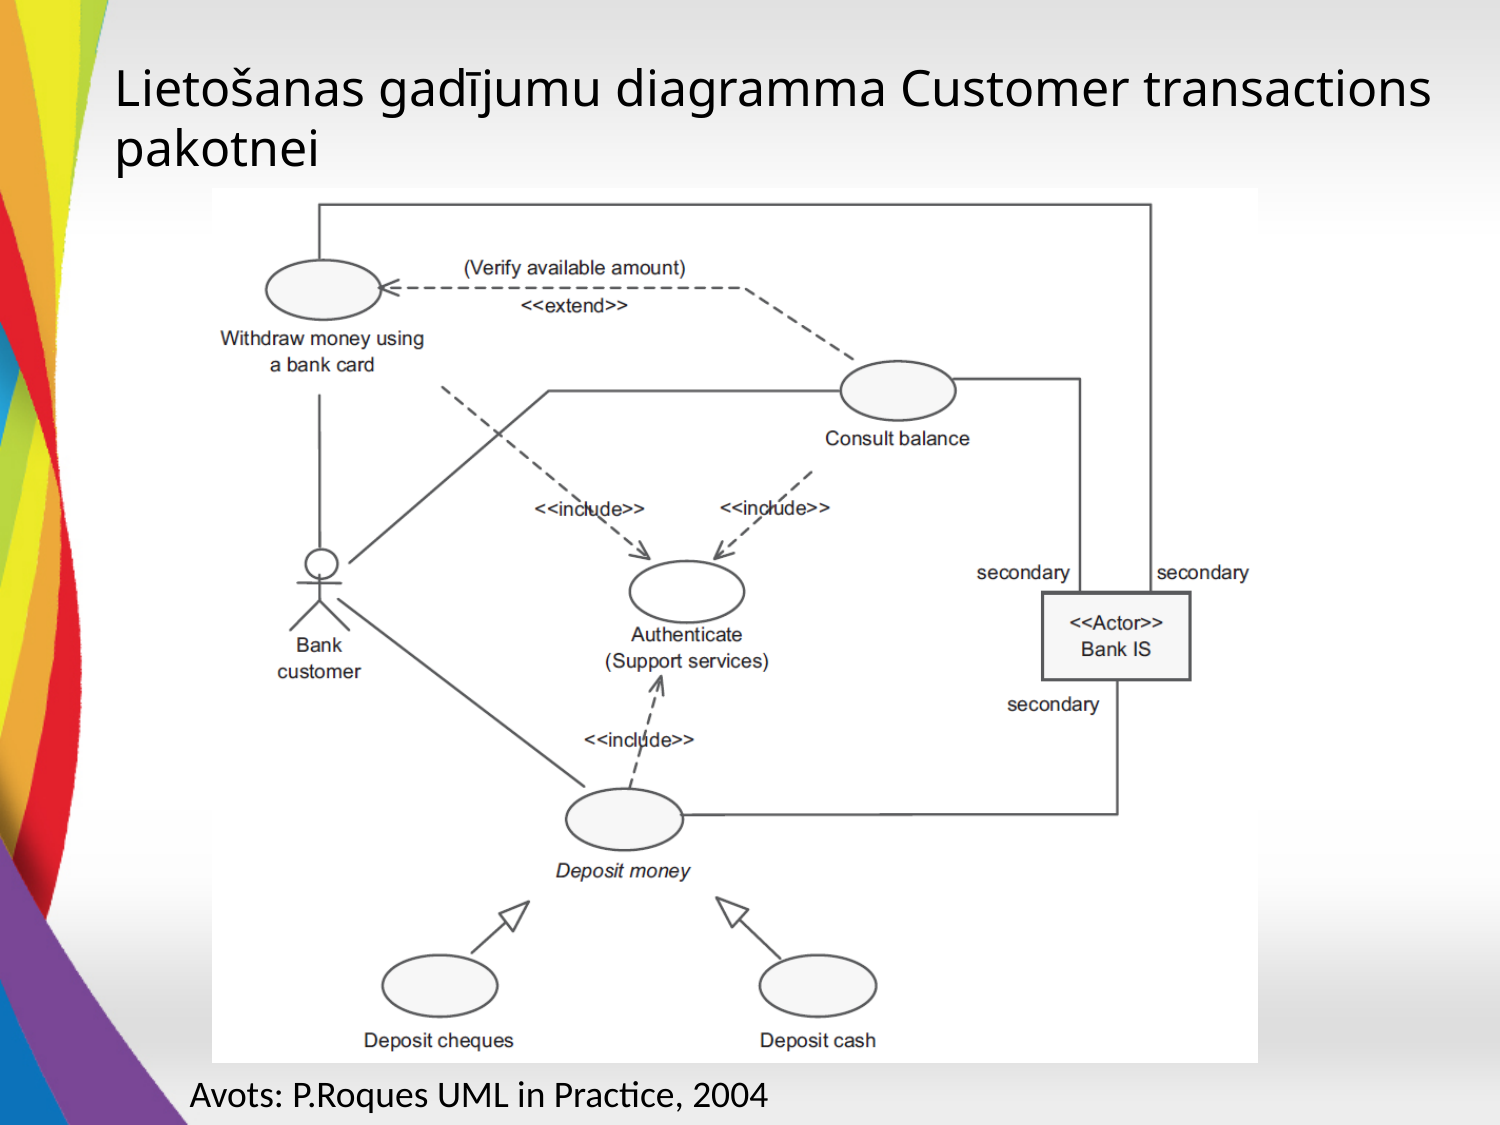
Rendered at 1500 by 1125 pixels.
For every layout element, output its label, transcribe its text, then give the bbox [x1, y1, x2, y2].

picture [0, 0, 1500, 1125]
text_box Avots: P.Roques UML in Practice, 2004 [174, 1062, 1023, 1122]
title Lietošanas gadījumu diagramma Customer transactions pakotnei [99, 29, 1451, 205]
